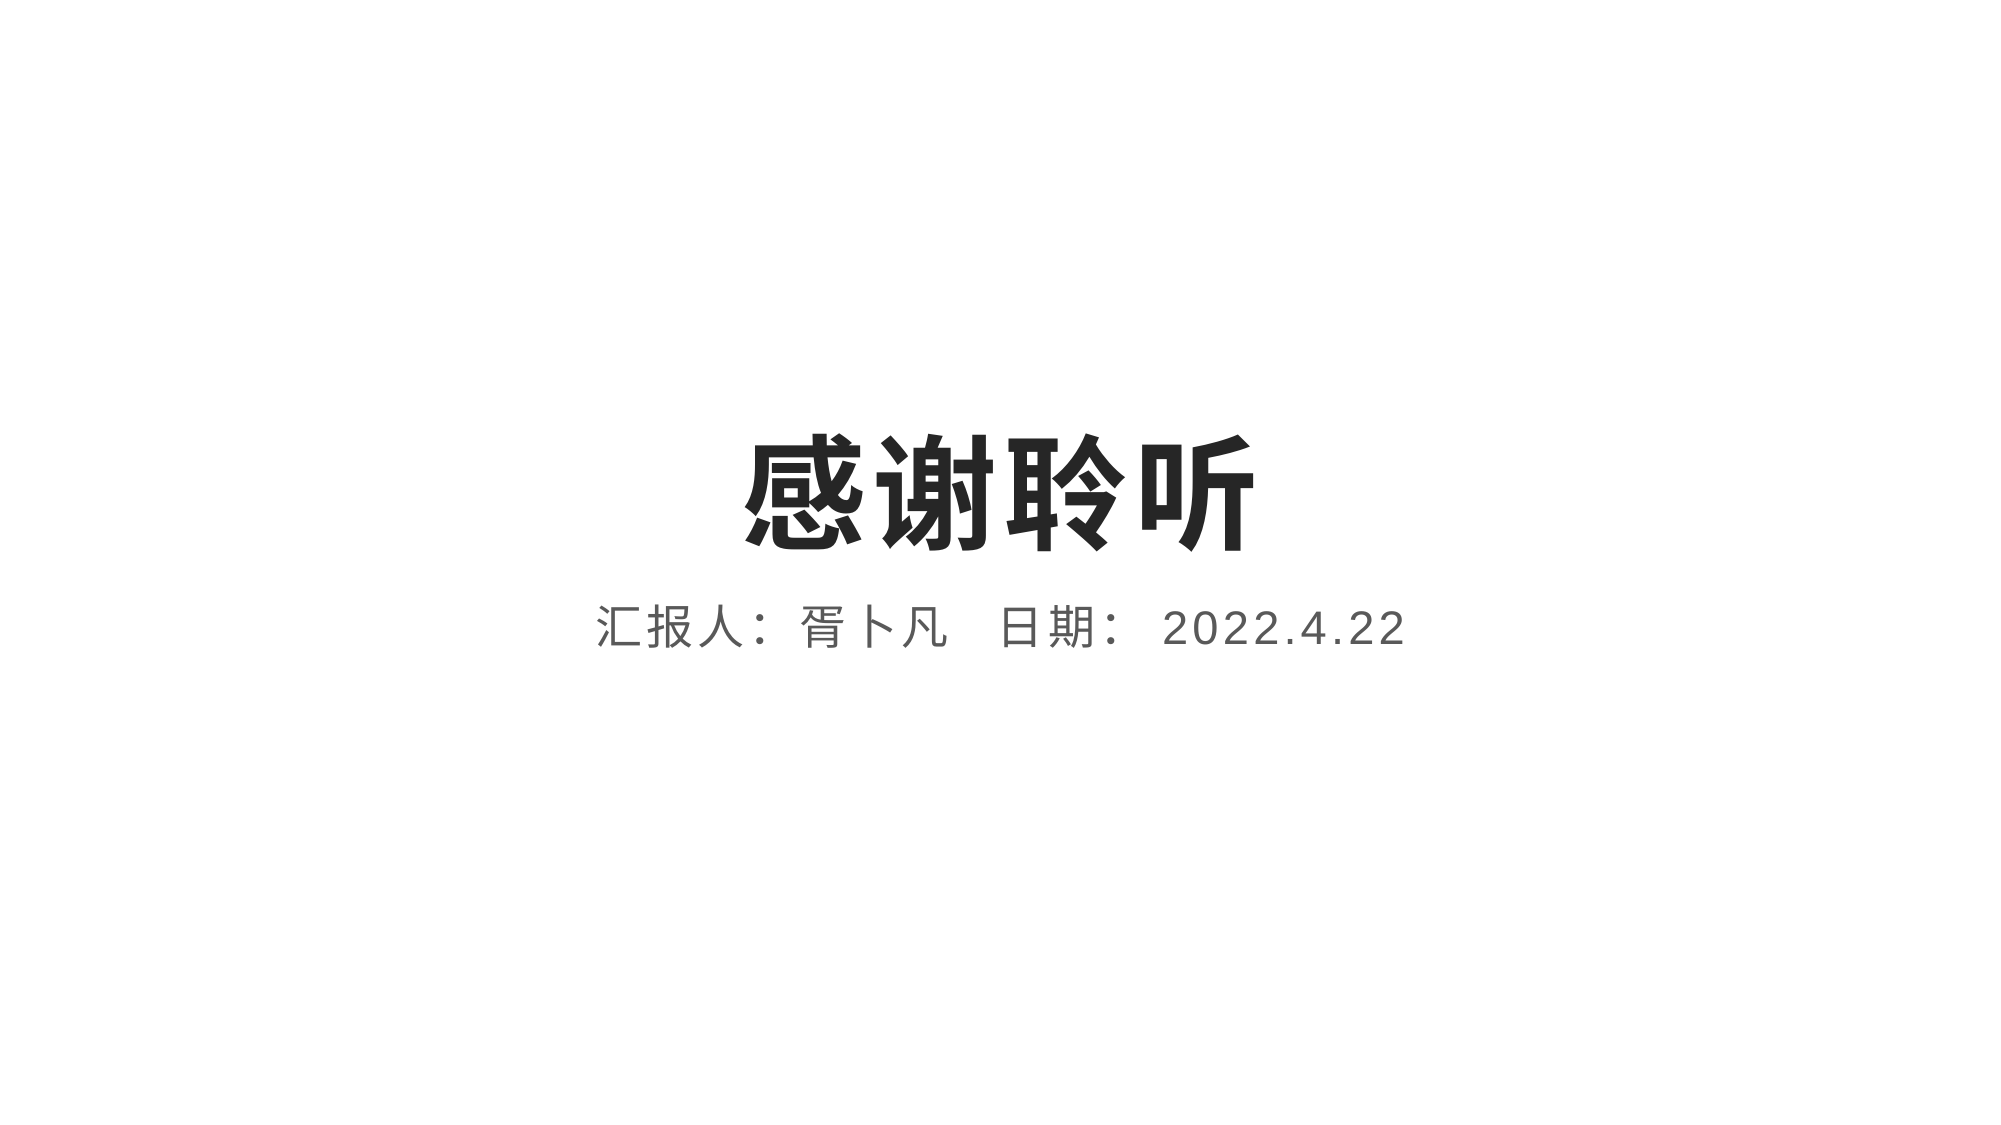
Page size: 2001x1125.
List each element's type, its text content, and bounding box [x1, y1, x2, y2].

list 汇报人：胥卜凡 日期：2022.4.22 [196, 584, 1805, 662]
title 感谢聆听 [196, 407, 1805, 575]
